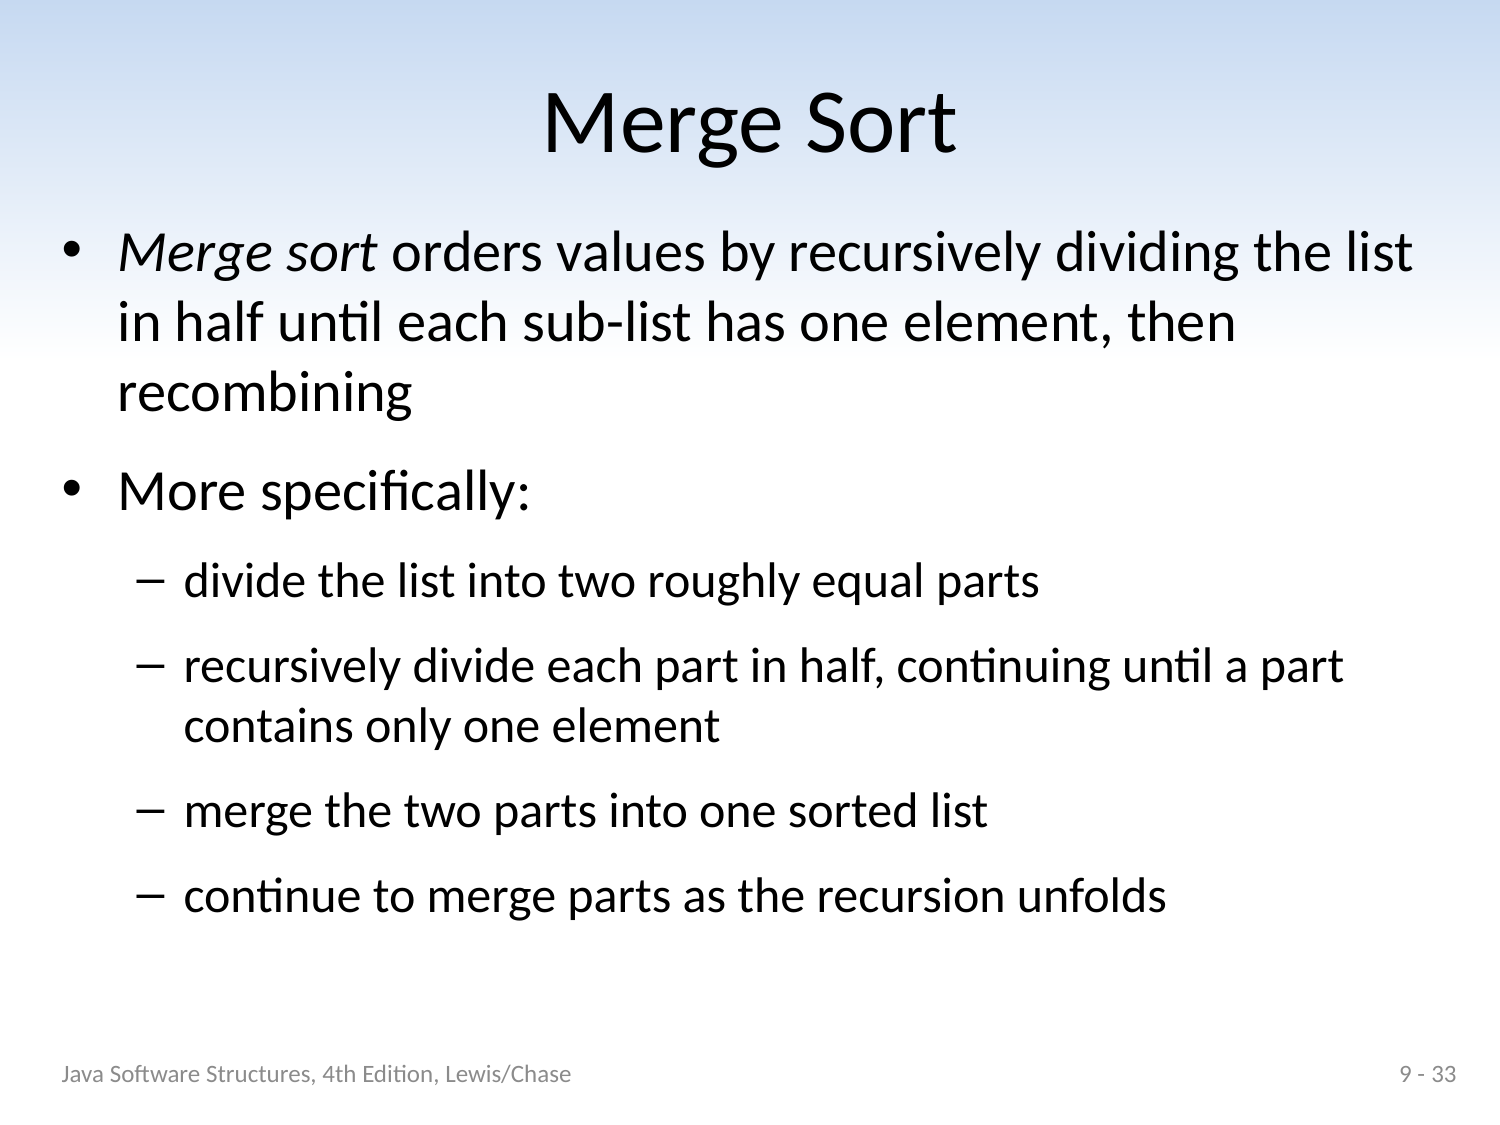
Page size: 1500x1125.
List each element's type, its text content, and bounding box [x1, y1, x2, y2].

slide_number 9 - 33 [1122, 1042, 1472, 1103]
footer Java Software Structures, 4th Edition, Lewis/Chase [46, 1042, 1122, 1103]
list Merge sort orders values by recursively dividing the list in half until each sub-list has one element, then recombining More specifically: divide the list into two roughly equal parts recursively divide each part in half, continuing until a part contains only one element merge the two parts into one sorted list continue to merge parts as the recursion unfolds [46, 205, 1473, 1043]
title Merge Sort [28, 45, 1473, 186]
